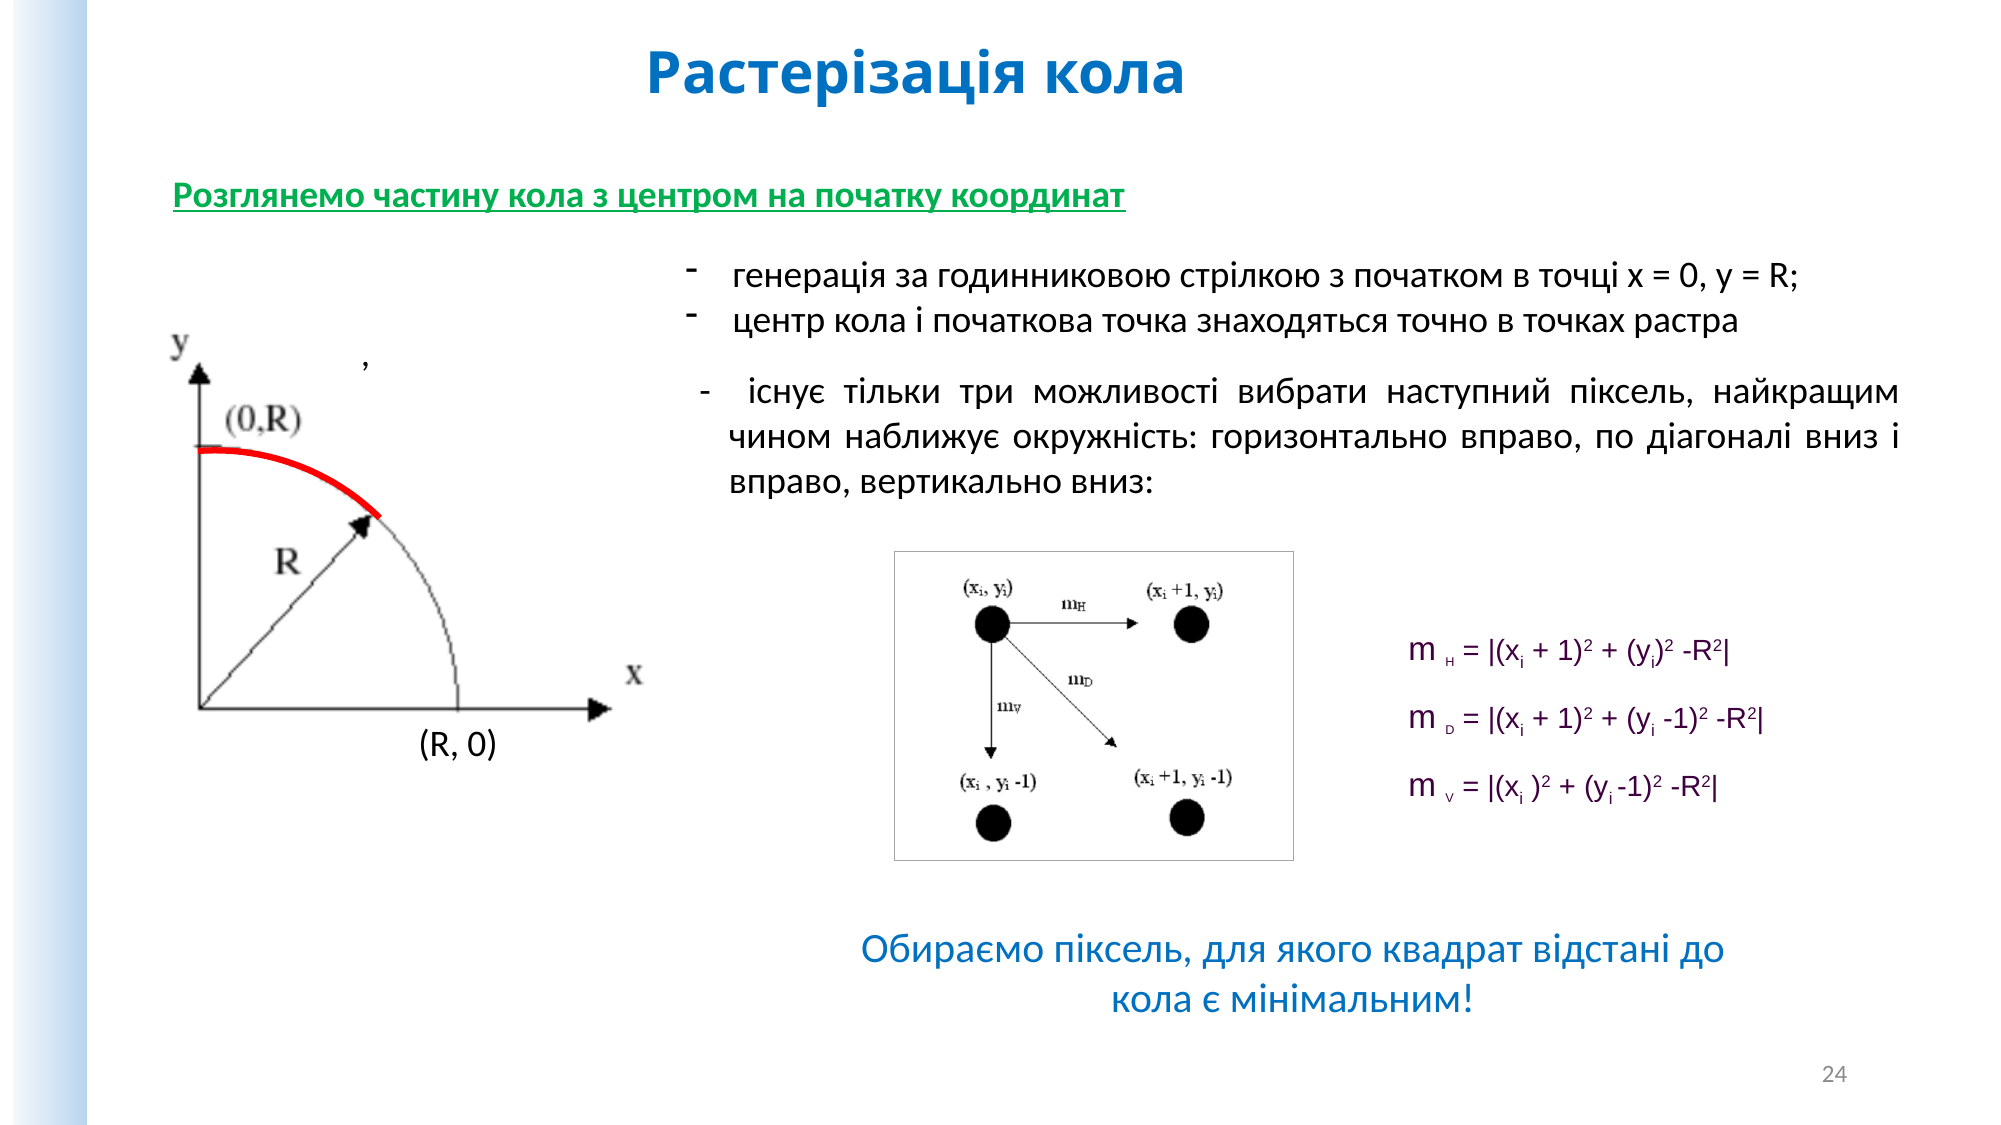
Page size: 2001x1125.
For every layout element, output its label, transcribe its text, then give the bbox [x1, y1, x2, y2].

text_box m H = |(xi + 1)2 + (yi)2 -R2| m D = |(xi + 1)2 + (yi -1)2 -R2| m V = |(xi )2 + (yi -1)2 -R2| [1393, 619, 1882, 816]
picture [894, 551, 1294, 861]
text_box Растерізація кола [630, 27, 1202, 113]
text_box - існує тільки три можливості вибрати наступний піксель, найкращим чином наближує окружність: горизонтально вправо, по діагоналі вниз і вправо, вертикально вниз: [752, 358, 1916, 508]
text_box генерація за годинниковою стрілкою з початком в точці х = 0, у = R; центр кола і початкова точка знаходяться точно в точках растра [670, 242, 1867, 348]
text_box Обираємо піксель, для якого квадрат відстані до кола є мінімальним! [807, 913, 1779, 1028]
slide_number 24 [1412, 1042, 1863, 1103]
text_box Розглянемо частину кола з центром на початку координат [158, 162, 1597, 223]
text_box [13, 0, 88, 246]
text_box [13, 765, 88, 1125]
picture [13, 246, 752, 765]
text_box (R, 0) [403, 765, 546, 772]
